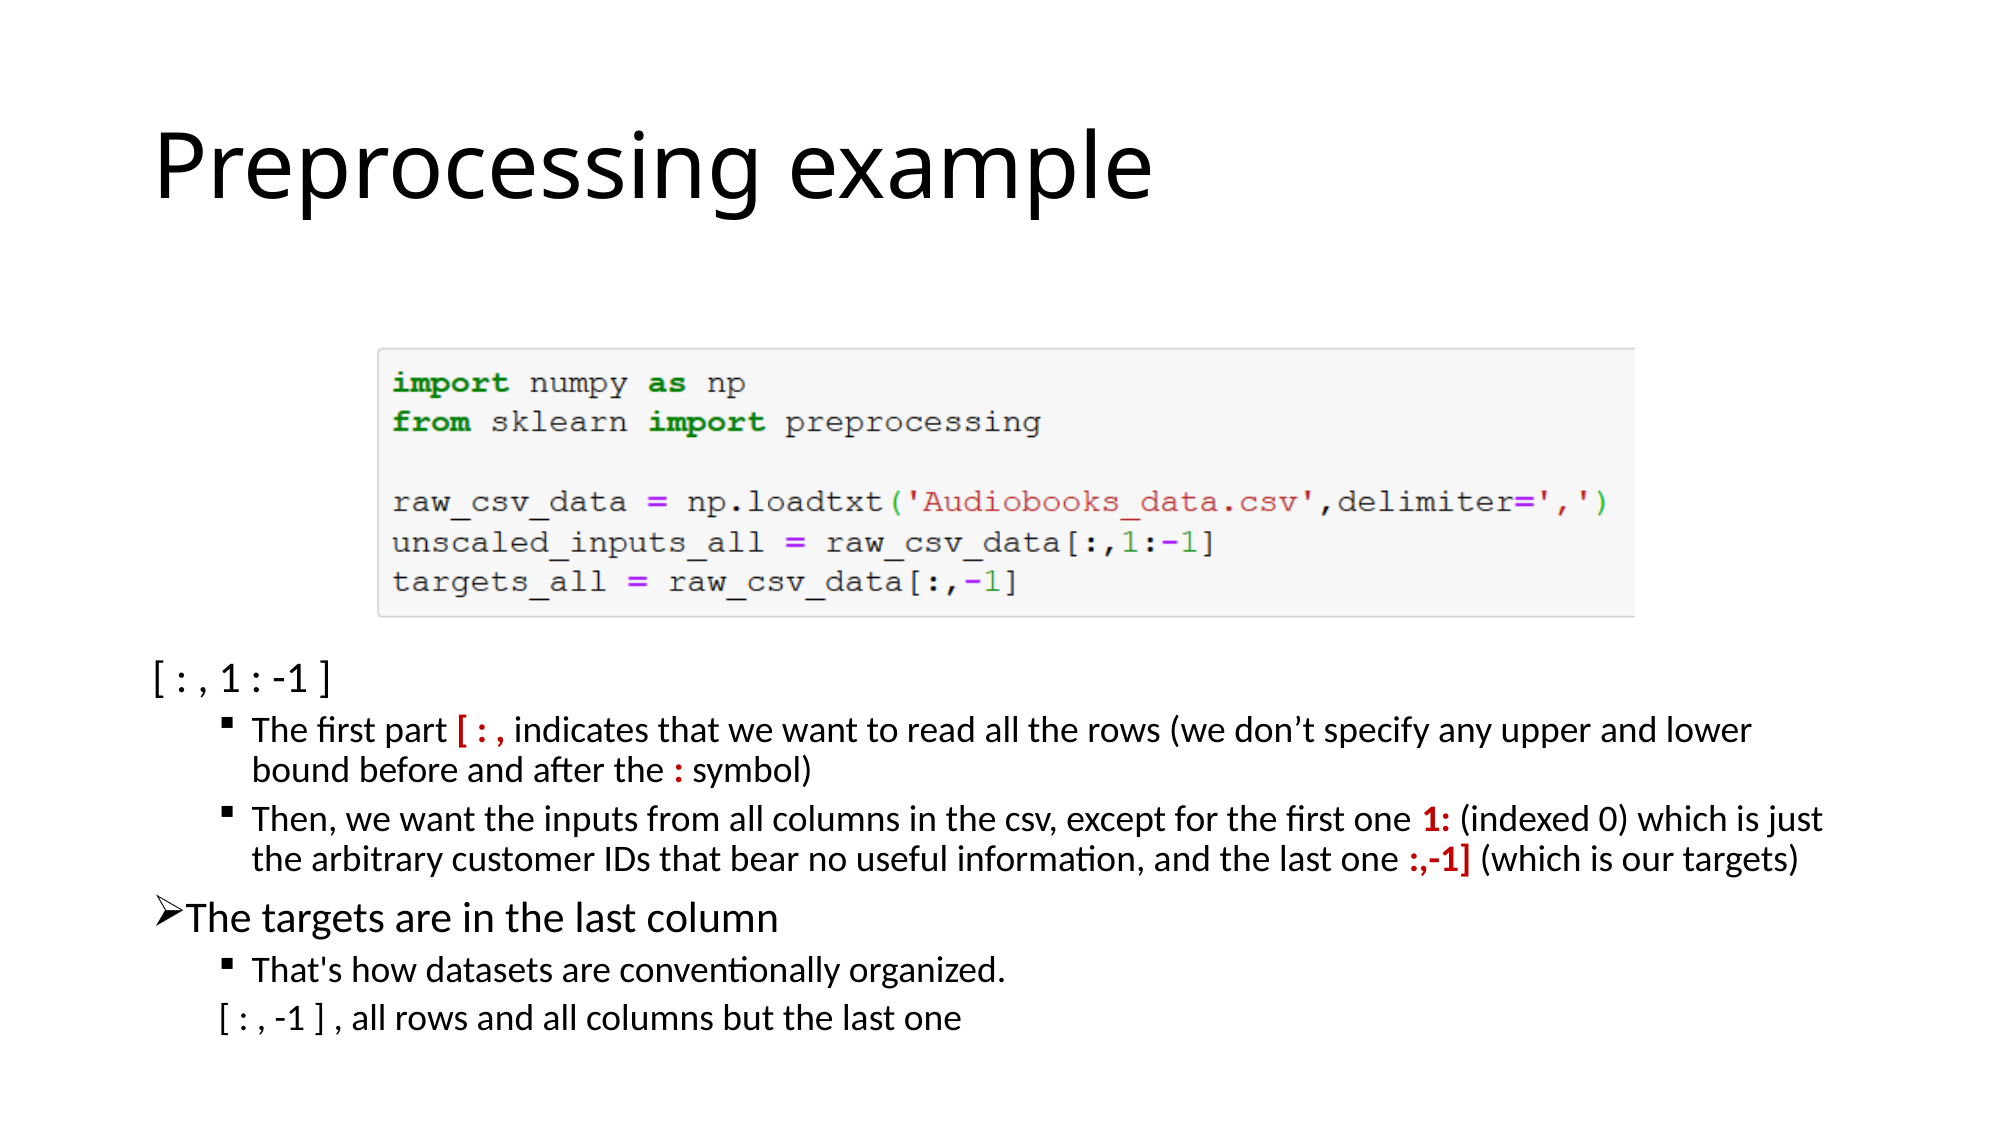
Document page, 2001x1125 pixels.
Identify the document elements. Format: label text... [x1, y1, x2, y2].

title Preprocessing example [137, 59, 1863, 254]
picture [365, 331, 1635, 635]
list [ : , 1 : -1 ] The first part [ : , indicates that we want to read all the rows (we don’t specify any upper and lower bound before and after the : symbol) Then, we want the inputs from all columns in the csv, except for the first one 1: (indexed 0) which is just the arbitrary customer IDs that bear no useful information, and the last one :,-1] (which is our targets) The targets are in the last column That's how datasets are conventionally organized. [ : , -1 ] , all rows and all columns but the last one [137, 254, 1863, 1066]
